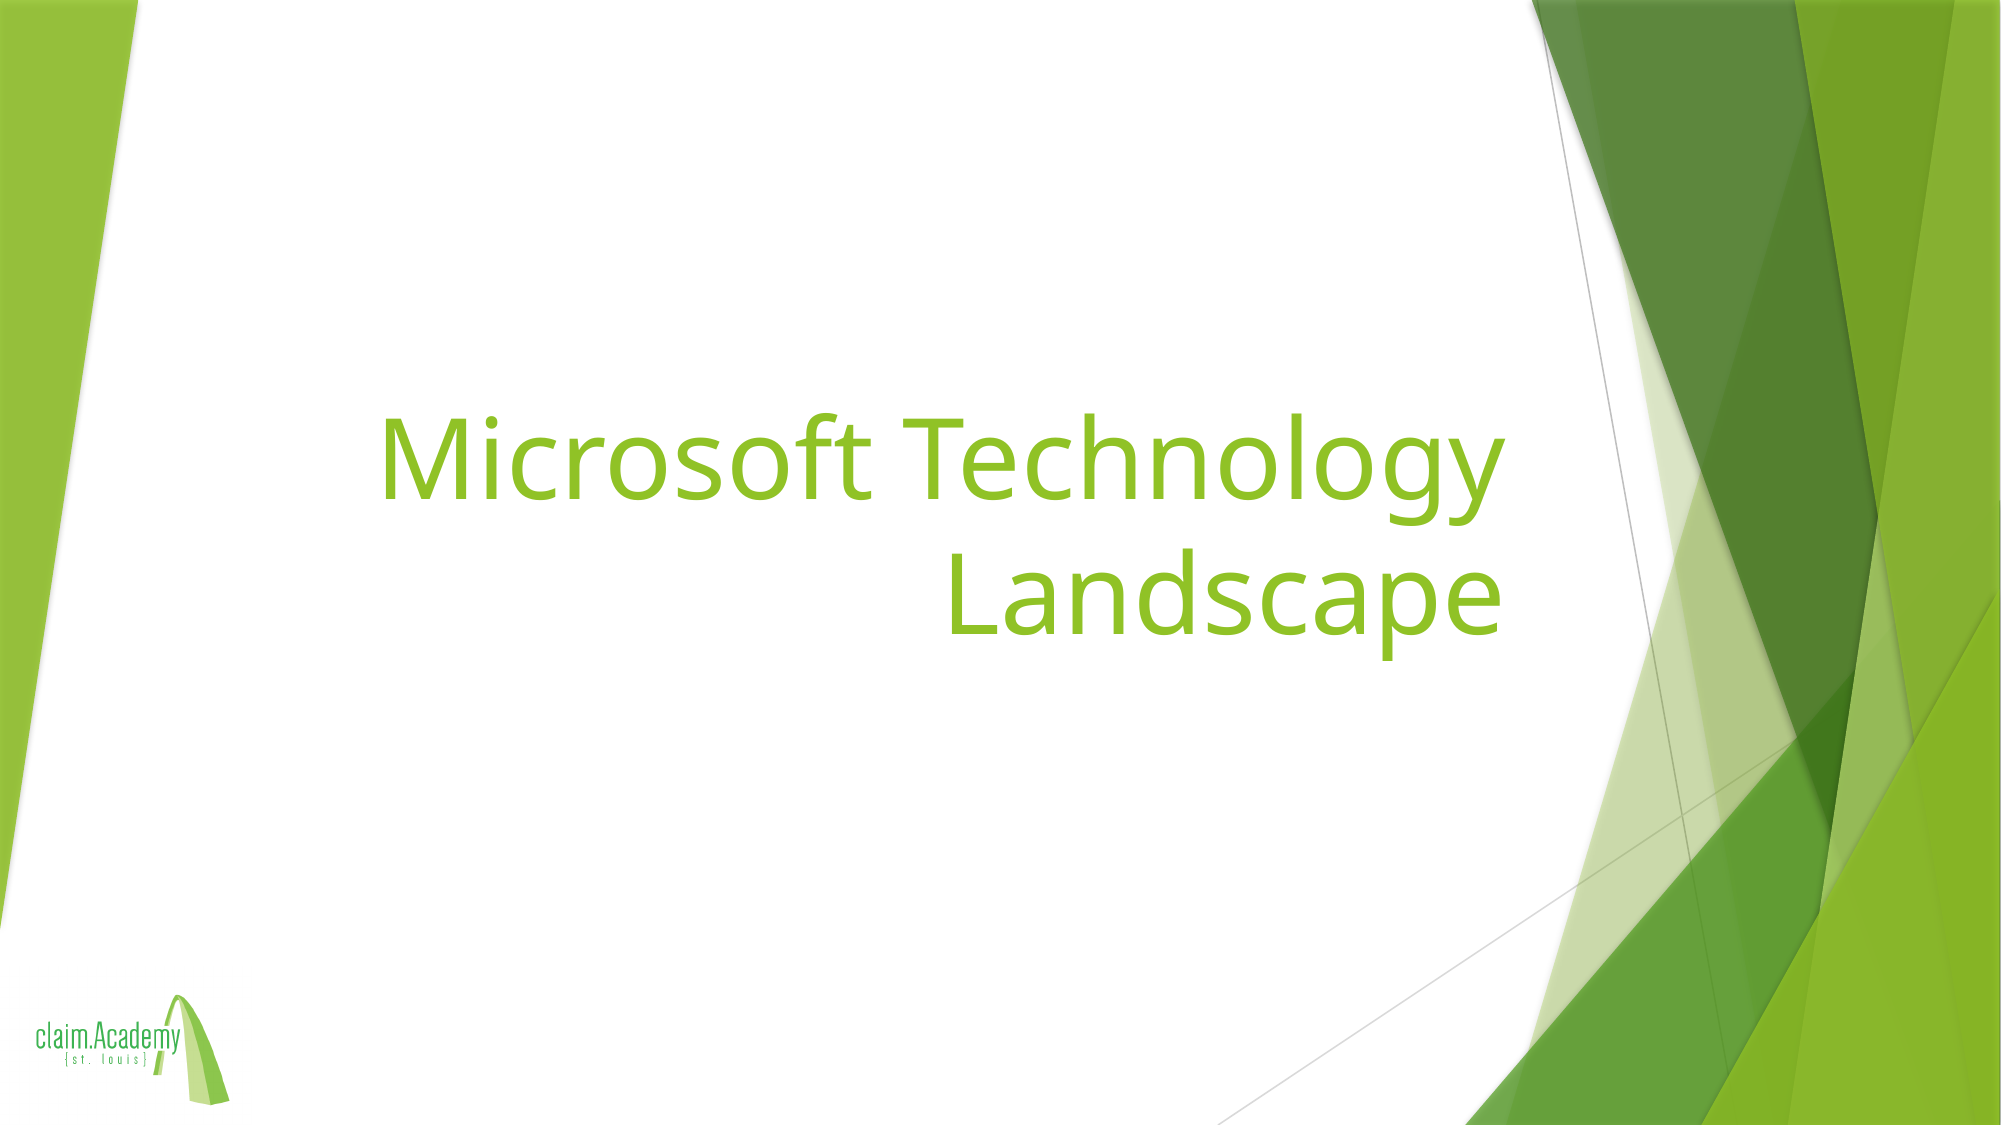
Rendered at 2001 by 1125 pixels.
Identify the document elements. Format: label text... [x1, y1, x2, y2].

title Microsoft Technology Landscape [247, 394, 1522, 665]
picture [0, 966, 253, 1125]
